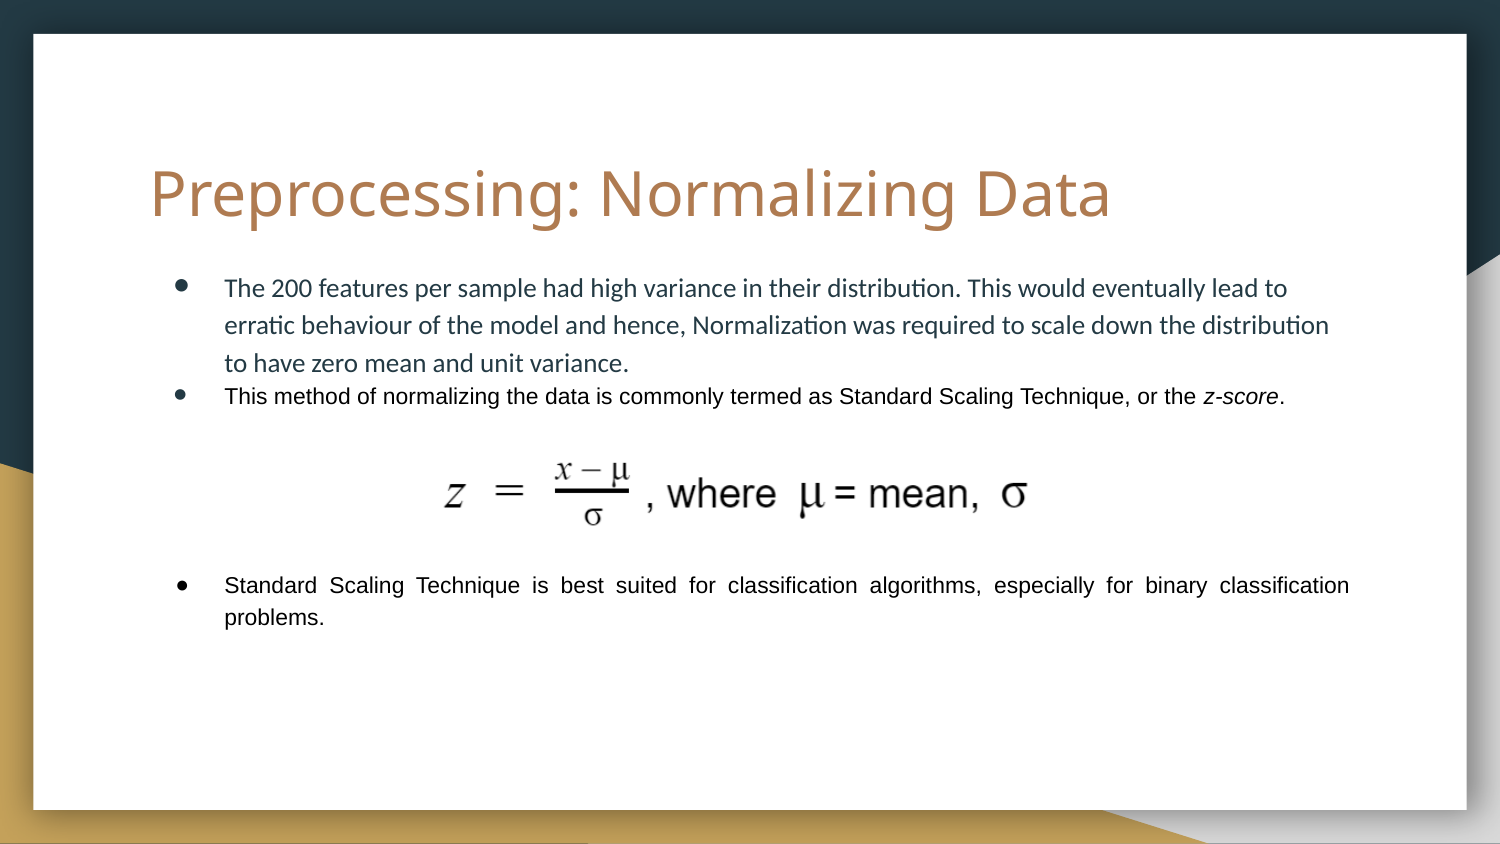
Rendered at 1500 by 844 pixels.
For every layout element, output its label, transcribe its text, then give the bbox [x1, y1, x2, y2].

list The 200 features per sample had high variance in their distribution. This would eventually lead to erratic behaviour of the model and hence, Normalization was required to scale down the distribution to have zero mean and unit variance. This method of normalizing the data is commonly termed as Standard Scaling Technique, or the z-score. Standard Scaling Technique is best suited for classification algorithms, especially for binary classification problems. [134, 250, 1366, 729]
picture [395, 435, 1098, 560]
title Preprocessing: Normalizing Data [134, 138, 1366, 250]
